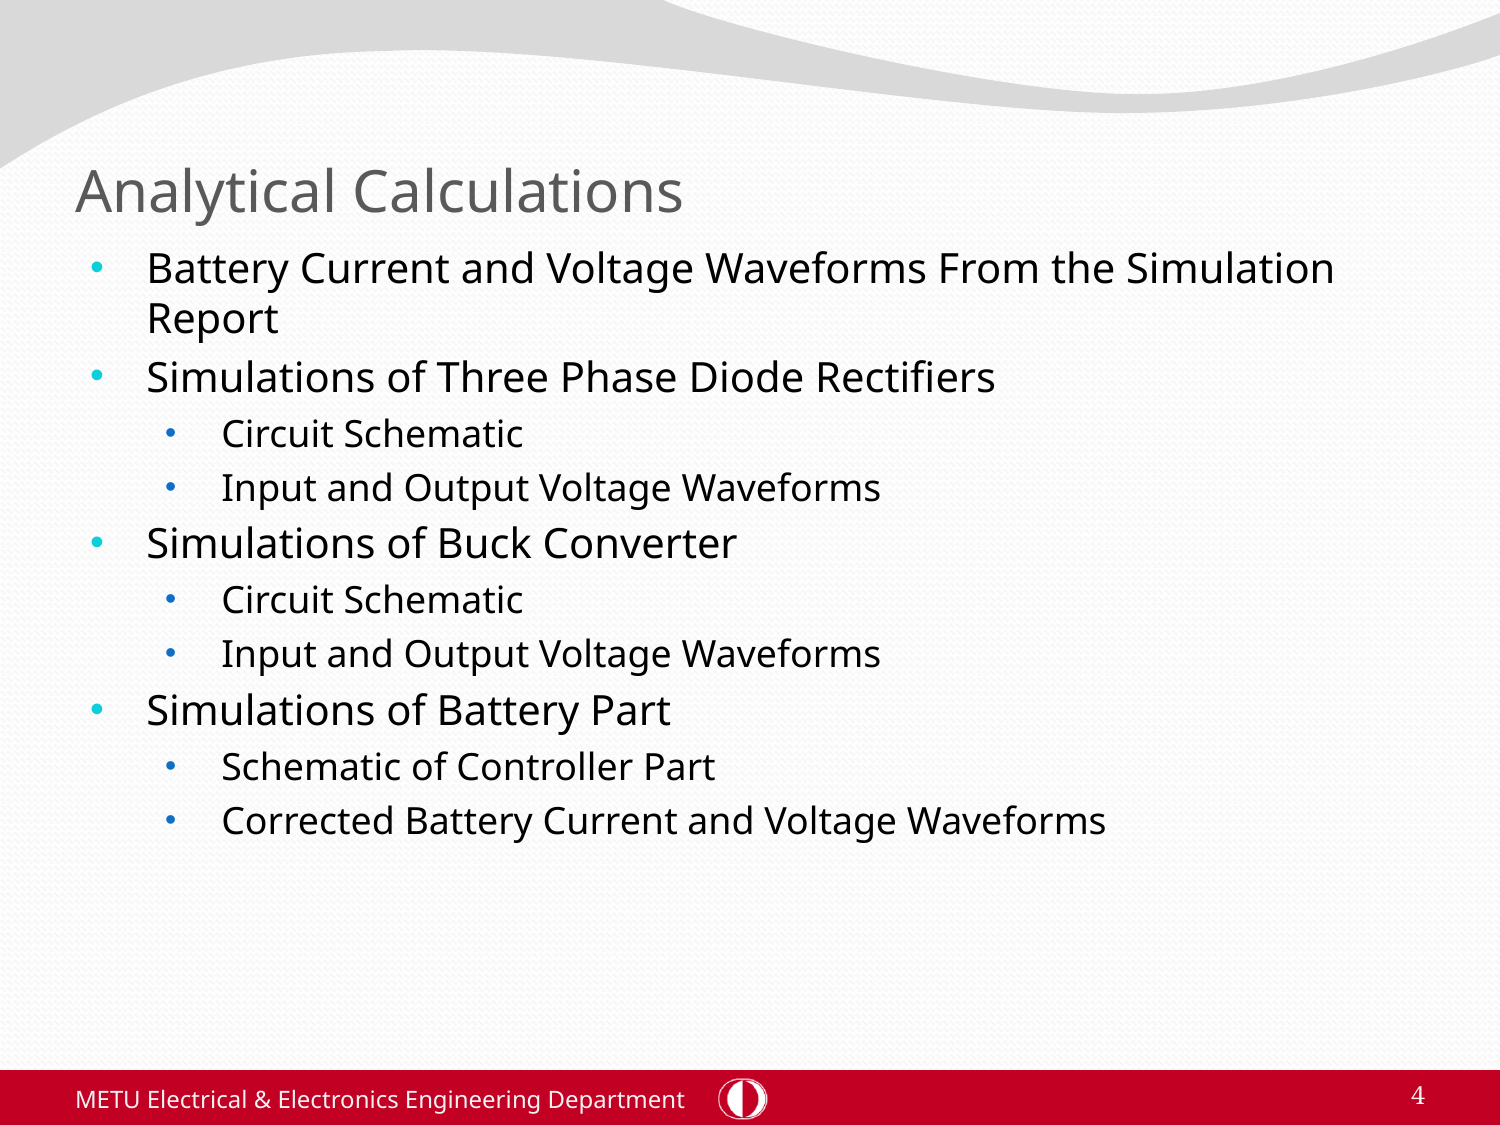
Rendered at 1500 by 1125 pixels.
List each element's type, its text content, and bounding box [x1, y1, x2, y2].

list Battery Current and Voltage Waveforms From the Simulation Report Simulations of Three Phase Diode Rectifiers Circuit Schematic Input and Output Voltage Waveforms Simulations of Buck Converter Circuit Schematic Input and Output Voltage Waveforms Simulations of Battery Part Schematic of Controller Part Corrected Battery Current and Voltage Waveforms [75, 234, 1425, 1053]
title Analytical Calculations [75, 55, 1425, 224]
slide_number 4 [1330, 1070, 1425, 1114]
slide_number METU Electrical & Electronics Engineering Department [75, 1070, 732, 1114]
picture [713, 1078, 781, 1122]
